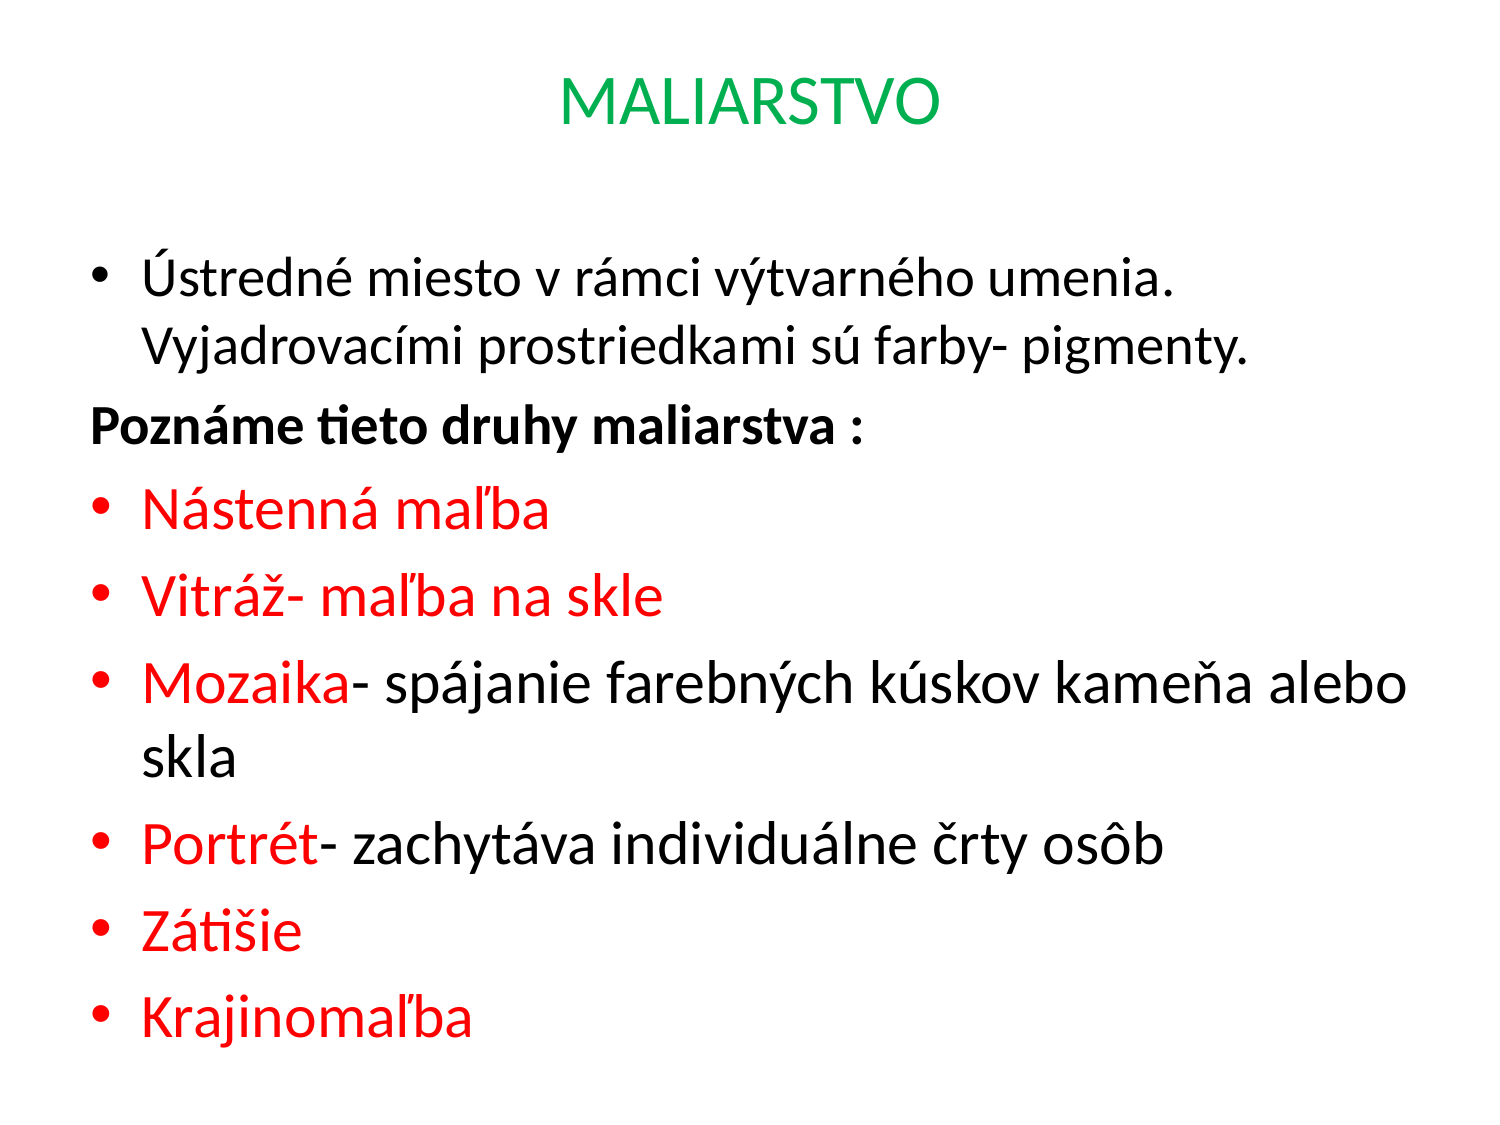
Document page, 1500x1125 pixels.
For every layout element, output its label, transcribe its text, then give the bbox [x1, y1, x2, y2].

list Ústredné miesto v rámci výtvarného umenia. Vyjadrovacími prostriedkami sú farby- pigmenty. Poznáme tieto druhy maliarstva : Nástenná maľba Vitráž- maľba na skle Mozaika- spájanie farebných kúskov kameňa alebo skla Portrét- zachytáva individuálne črty osôb Zátišie Krajinomaľba [75, 232, 1425, 1059]
title MALIARSTVO [75, 45, 1425, 232]
